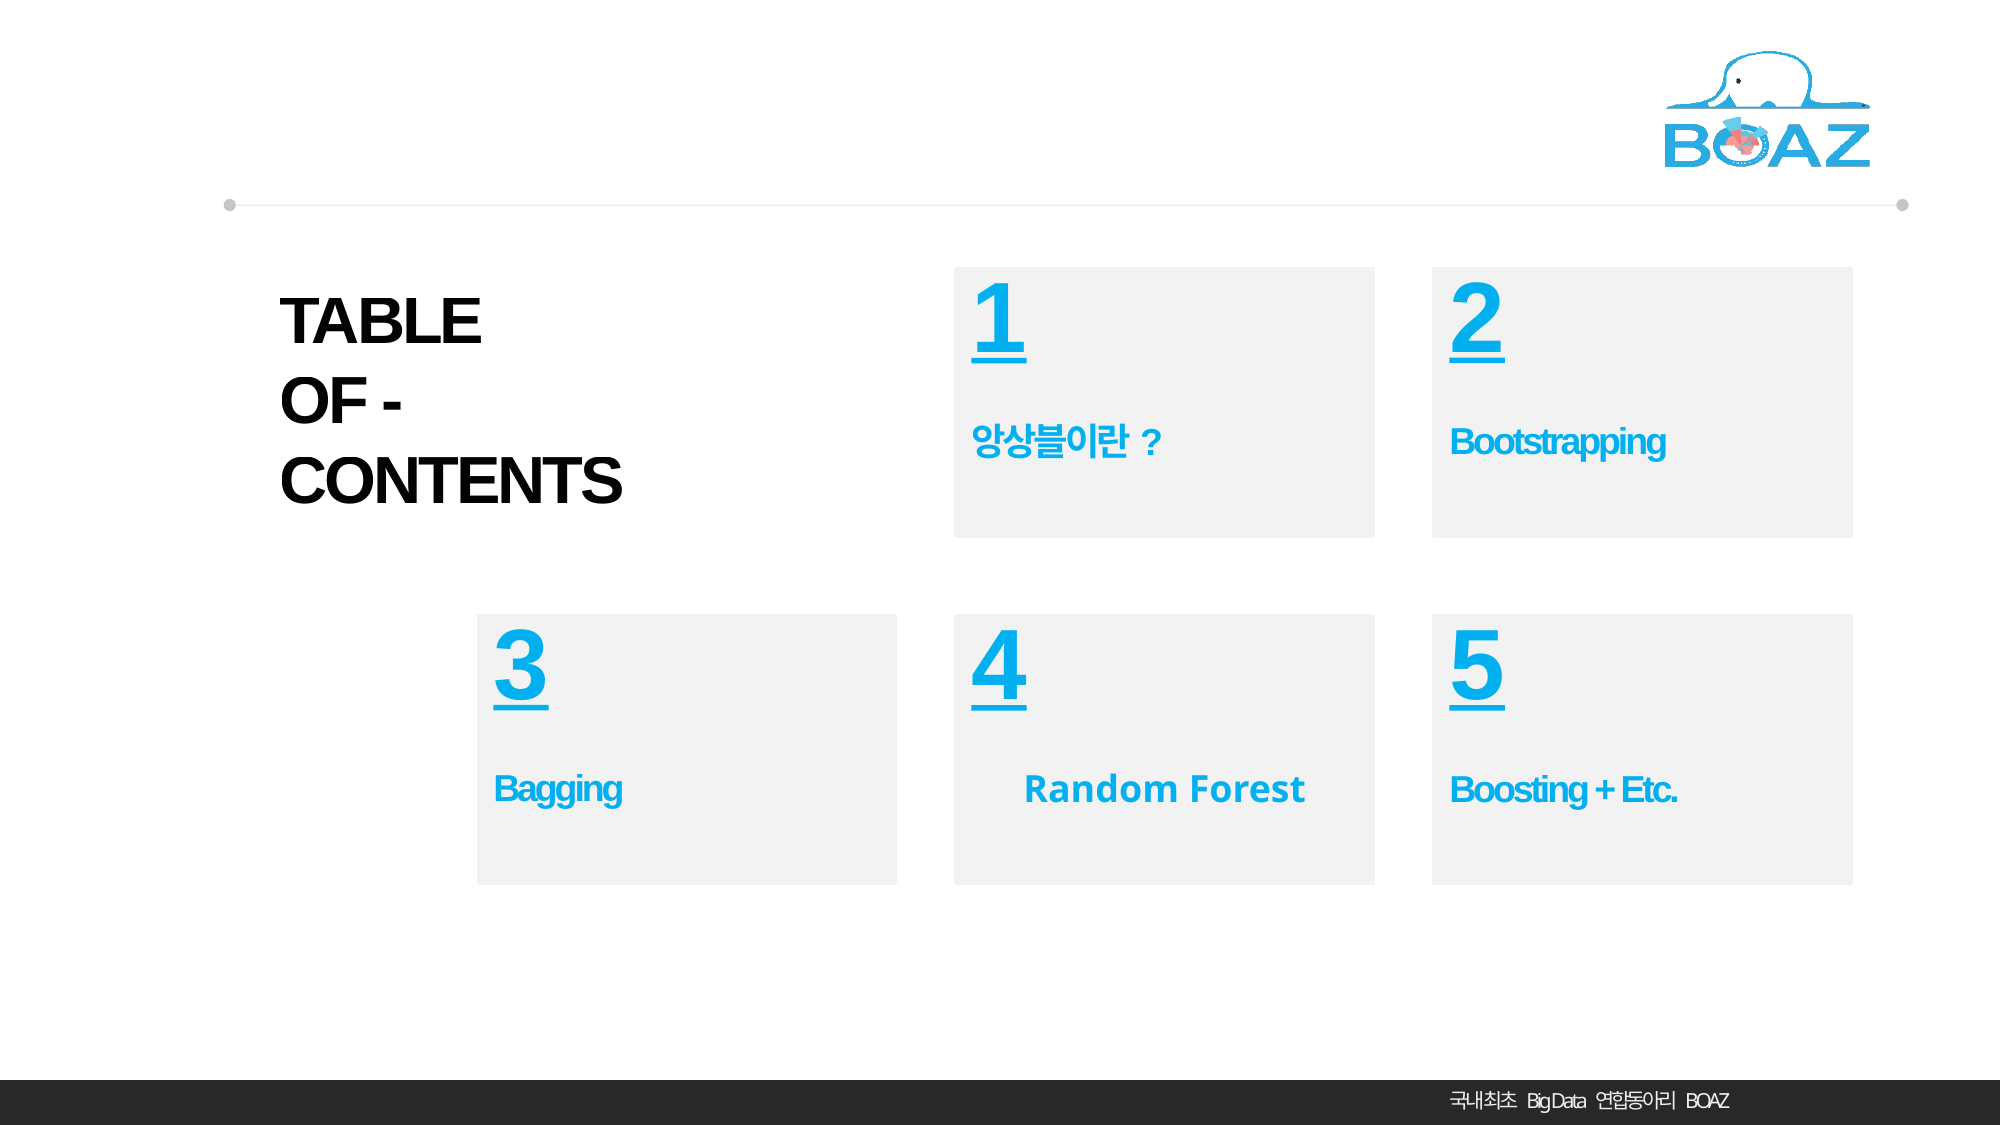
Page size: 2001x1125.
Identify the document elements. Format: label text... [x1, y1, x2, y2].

picture [1665, 51, 1870, 168]
text_box 2 Bootstrapping [1432, 267, 1853, 538]
text_box 5 Boosting + Etc. [1432, 614, 1853, 885]
text_box TABLE OF -CONTENTS [264, 269, 752, 525]
text_box 1 앙상블이란? [954, 267, 1375, 538]
text_box 국내 최초 Big Data 연합동아리 BOAZ [1434, 1080, 1746, 1121]
text_box 4 Random Forest [954, 614, 1375, 885]
text_box 3 Bagging [477, 614, 897, 885]
text_box [0, 1078, 2000, 1125]
